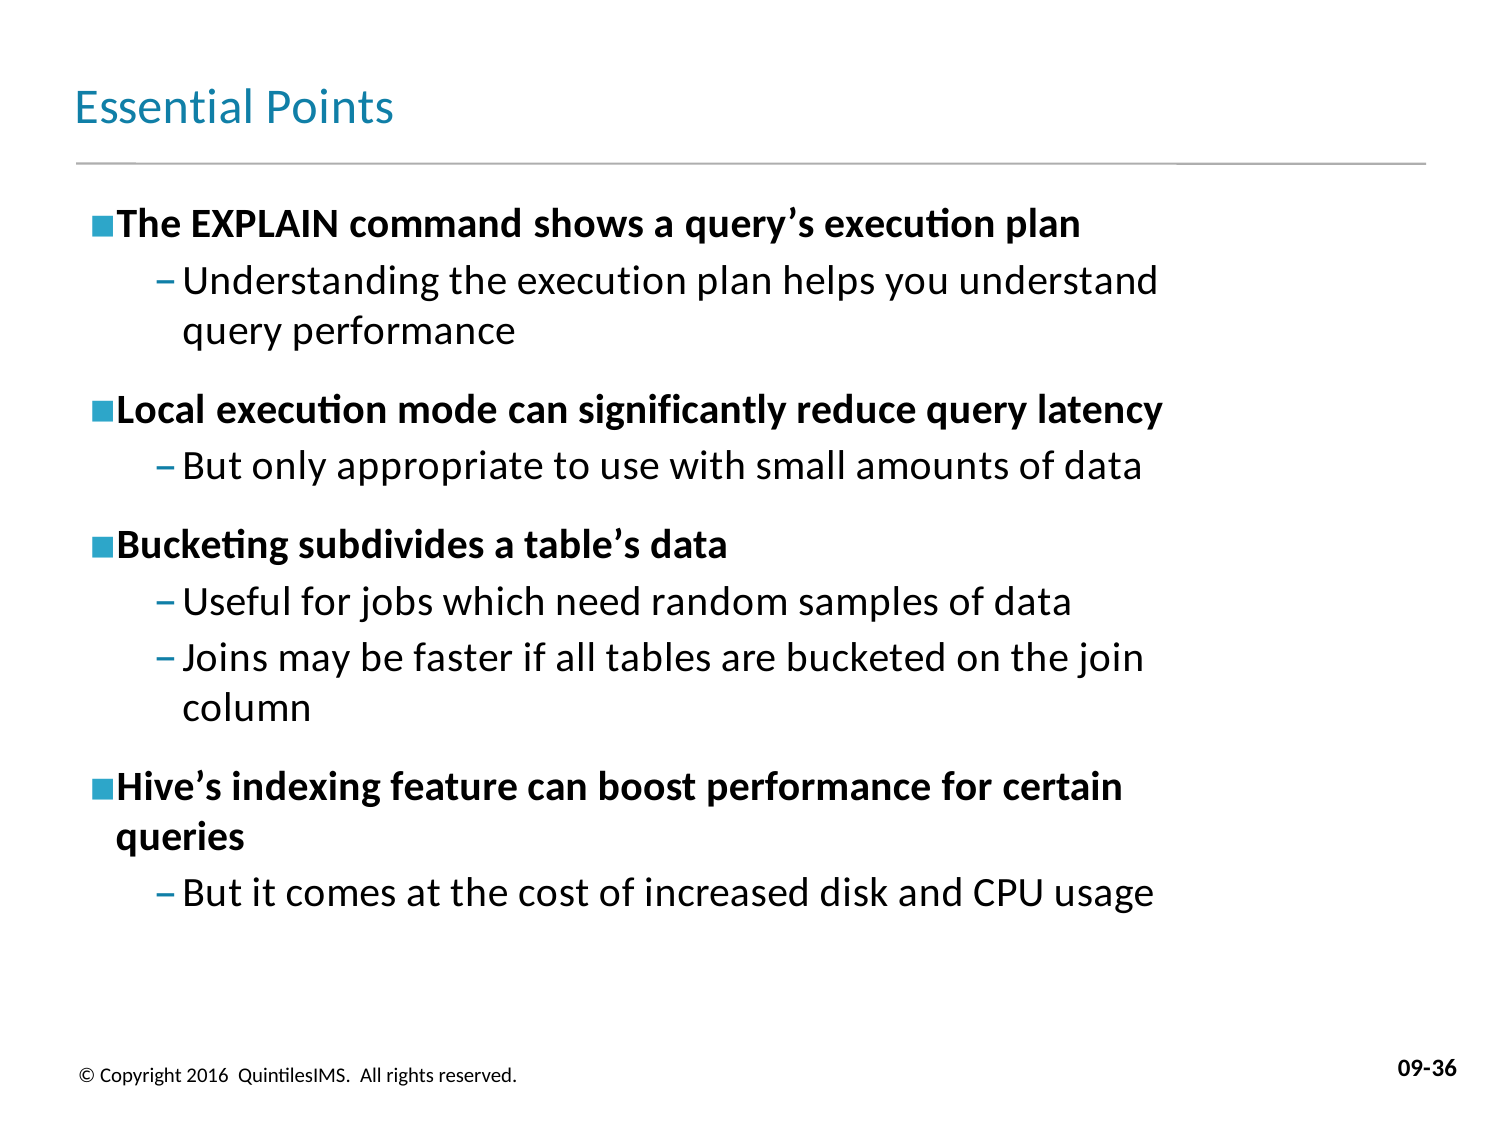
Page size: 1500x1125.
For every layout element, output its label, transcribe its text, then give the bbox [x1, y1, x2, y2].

footer © Copyright 2016 QuintilesIMS. All rights reserved. [76, 1061, 1188, 1125]
slide_number 09-36 [1395, 1051, 1461, 1125]
title Essential Points [72, 73, 1428, 262]
text_box The EXPLAIN command shows a query’s execution plan Understanding the execution plan helps you understand query performance Local execution mode can significantly reduce query latency But only appropriate to use with small amounts of data Bucketing subdivides a table’s data Useful for jobs which need random samples of data Joins may be faster if all tables are bucketed on the join column Hive’s indexing feature can boost performance for certain queries But it comes at the cost of increased disk and CPU usage [86, 262, 1259, 916]
